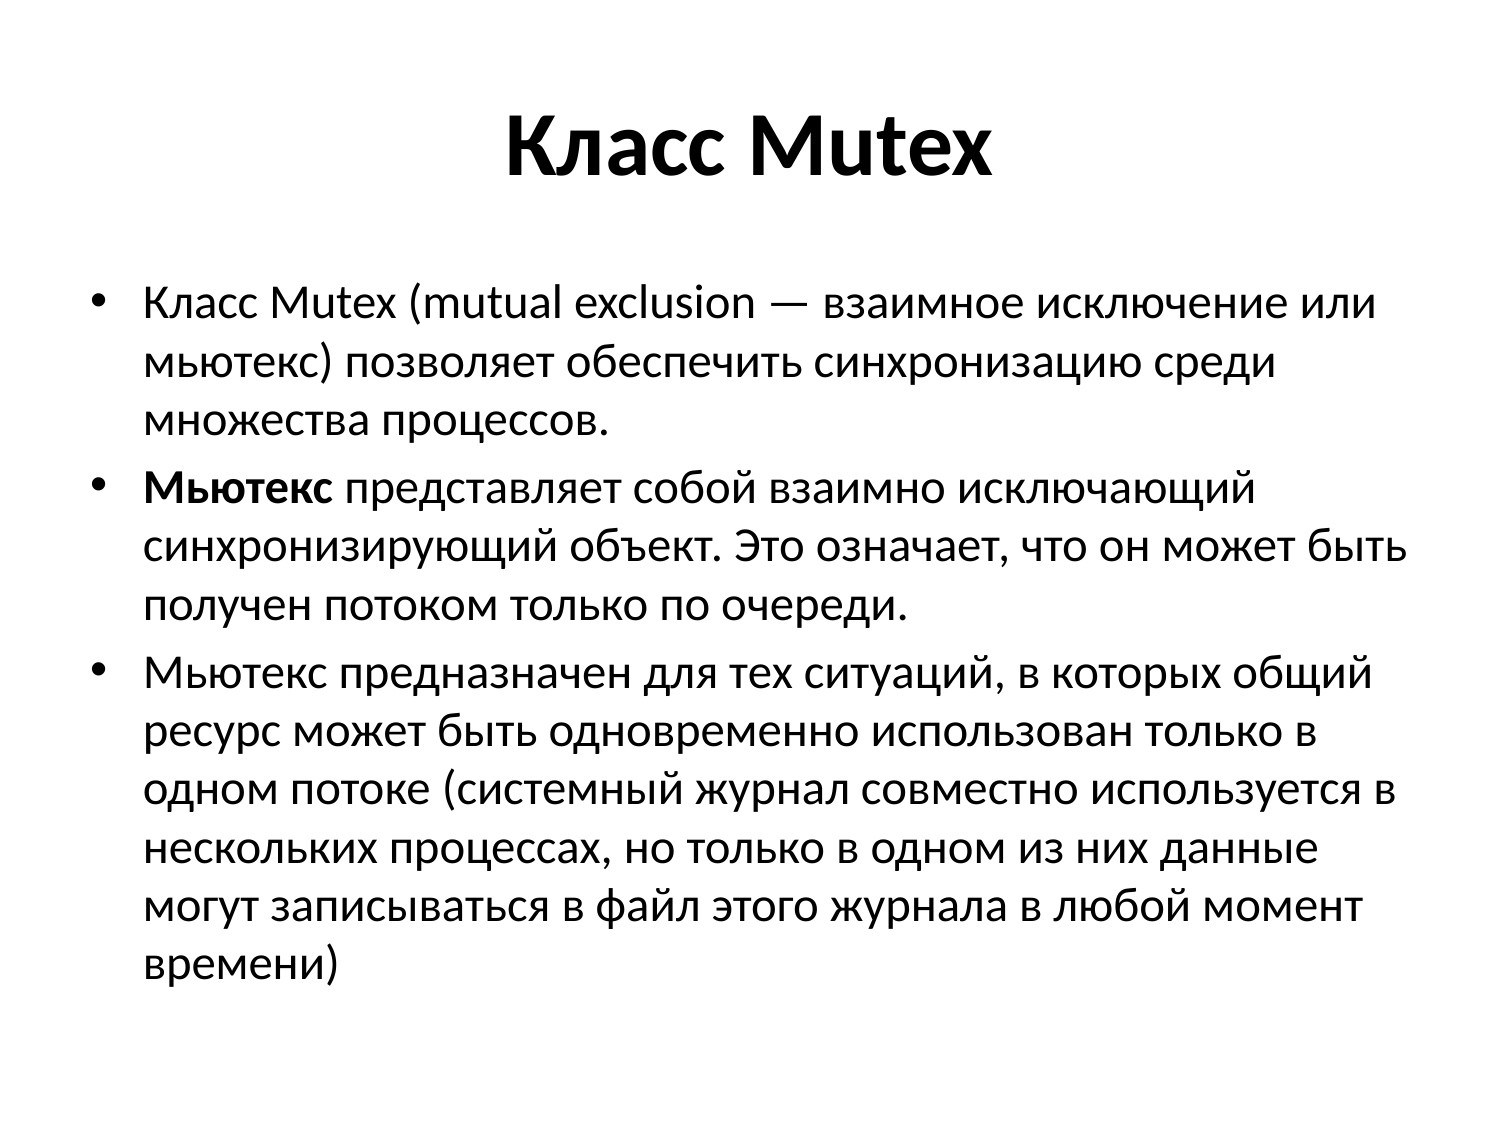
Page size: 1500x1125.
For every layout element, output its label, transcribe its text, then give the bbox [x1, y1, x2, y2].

title Класс Mutex [75, 45, 1425, 233]
list Класс Mutex (mutual exclusion — взаимное исключение или мьютекс) позволяет обеспечить синхронизацию среди множества процессов. Мьютекс представляет собой взаимно исключающий синхронизирующий объект. Это означает, что он может быть получен потоком только по очереди. Мьютекс предназначен для тех ситуаций, в которых общий ресурс может быть одновременно использован только в одном потоке (системный журнал совместно используется в нескольких процессах, но только в одном из них данные могут записываться в файл этого журнала в любой момент времени) [75, 262, 1425, 1005]
